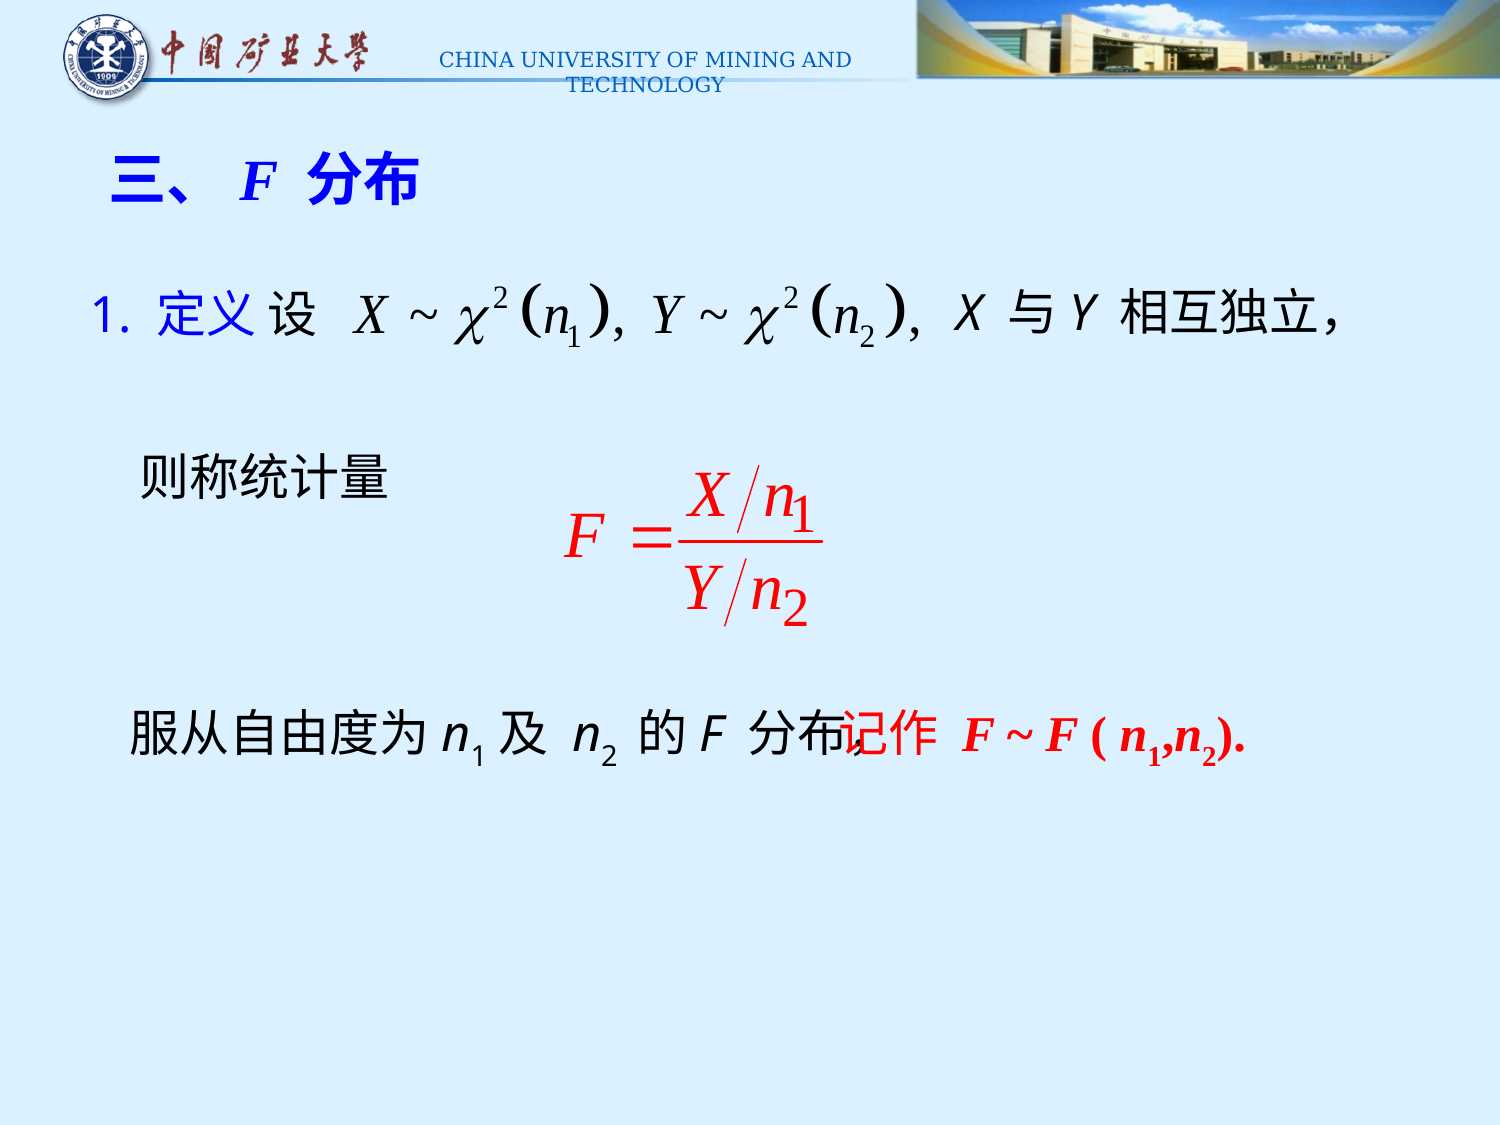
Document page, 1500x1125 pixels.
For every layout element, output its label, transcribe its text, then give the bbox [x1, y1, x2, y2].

text_box 1. 定义 设 [74, 274, 333, 350]
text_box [341, 271, 928, 364]
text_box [552, 452, 835, 638]
text_box X 与Y 相互独立， [941, 272, 1500, 348]
text_box 服从自由度为n1及 n2 的F 分布， [114, 693, 823, 780]
text_box 记作 F ~ F ( n1,n2). [823, 693, 1415, 780]
picture [59, 10, 160, 111]
picture [918, 0, 1500, 77]
title 三、F 分布 [93, 134, 685, 235]
text_box 则称统计量 [125, 438, 405, 514]
